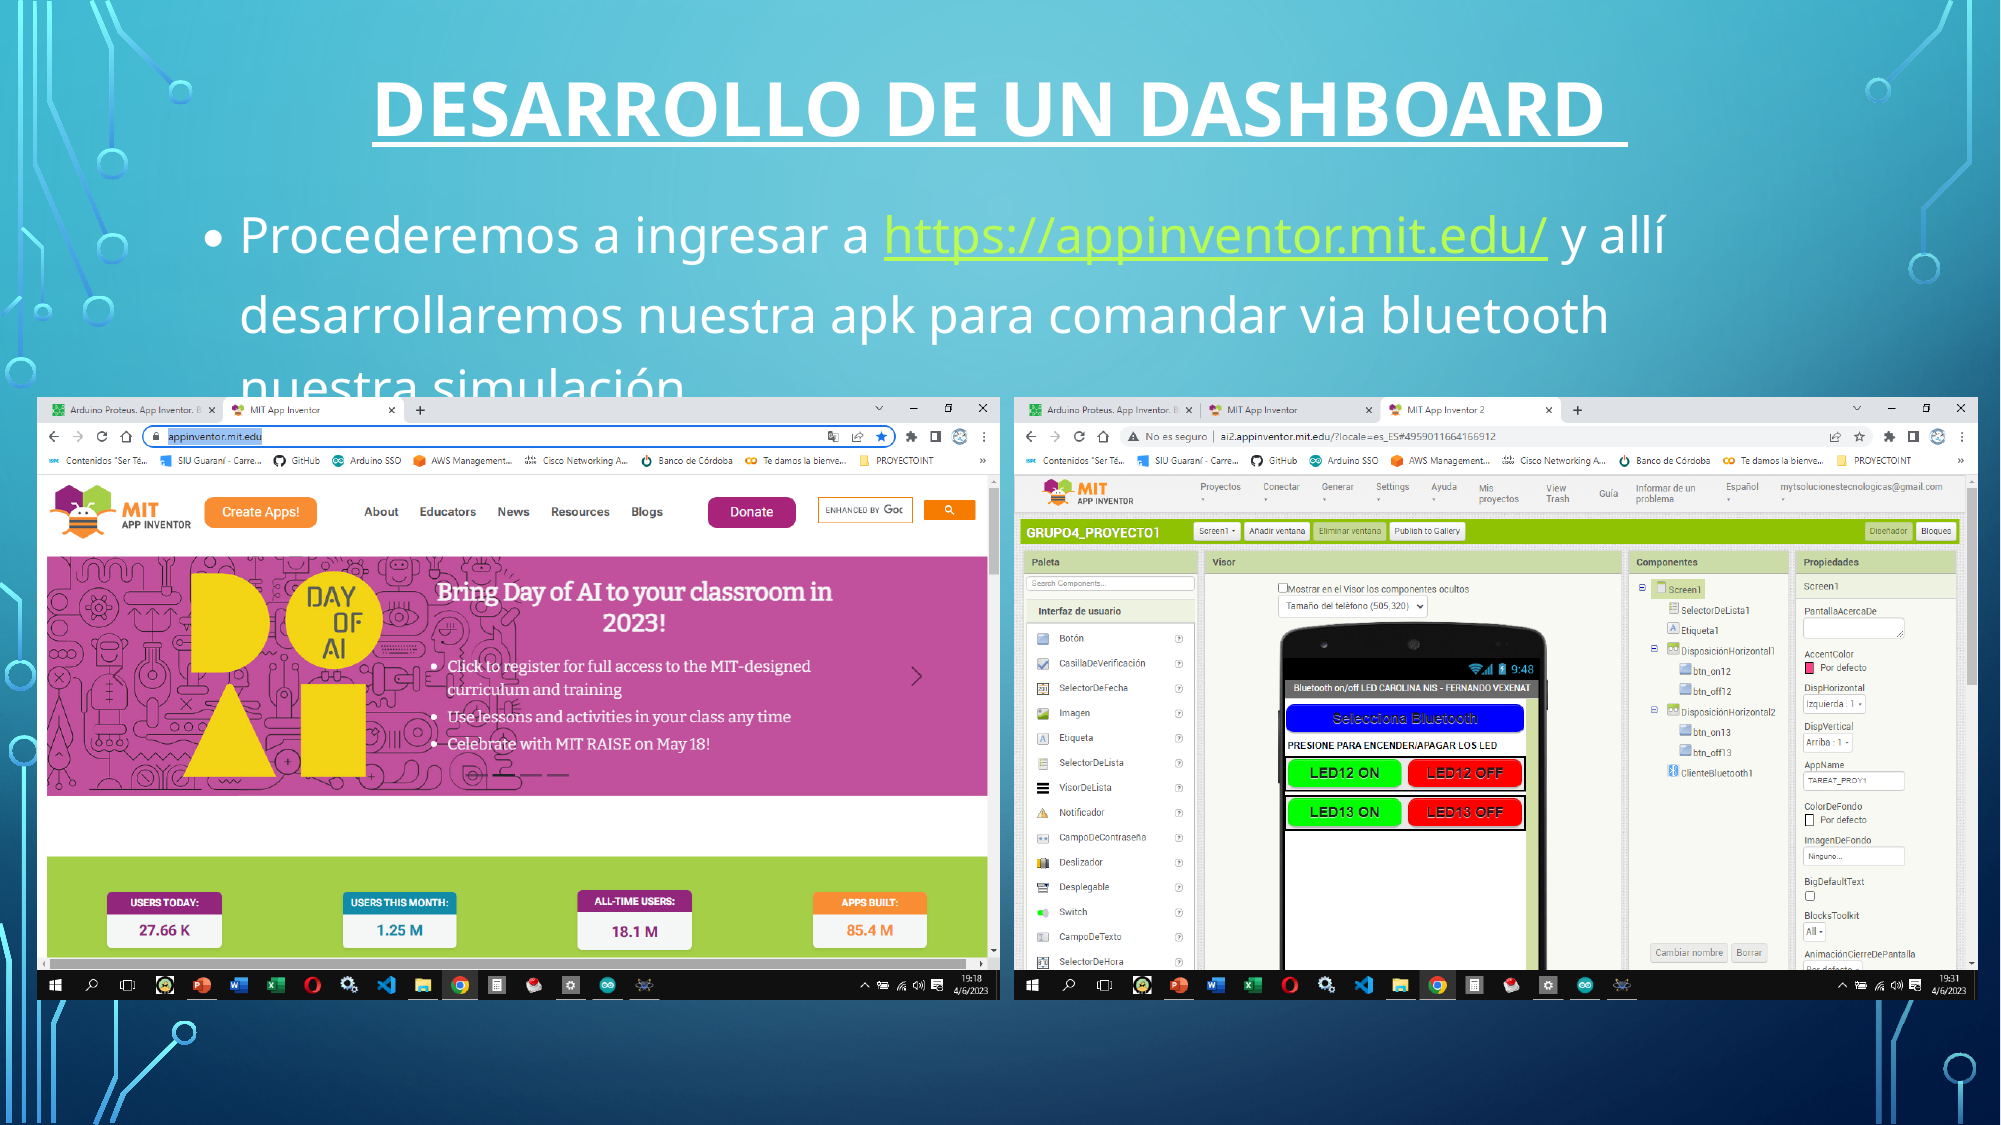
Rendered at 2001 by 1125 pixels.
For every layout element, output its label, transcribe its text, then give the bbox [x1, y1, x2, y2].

title DESARROLLO DE UN DASHBOARD [187, 24, 1813, 182]
picture [1014, 397, 1979, 1000]
list Procederemos a ingresar a https://appinventor.mit.edu/ y allí desarrollaremos nuestra apk para comandar via bluetooth nuestra simulación. [187, 182, 1813, 358]
picture [36, 397, 1001, 1000]
